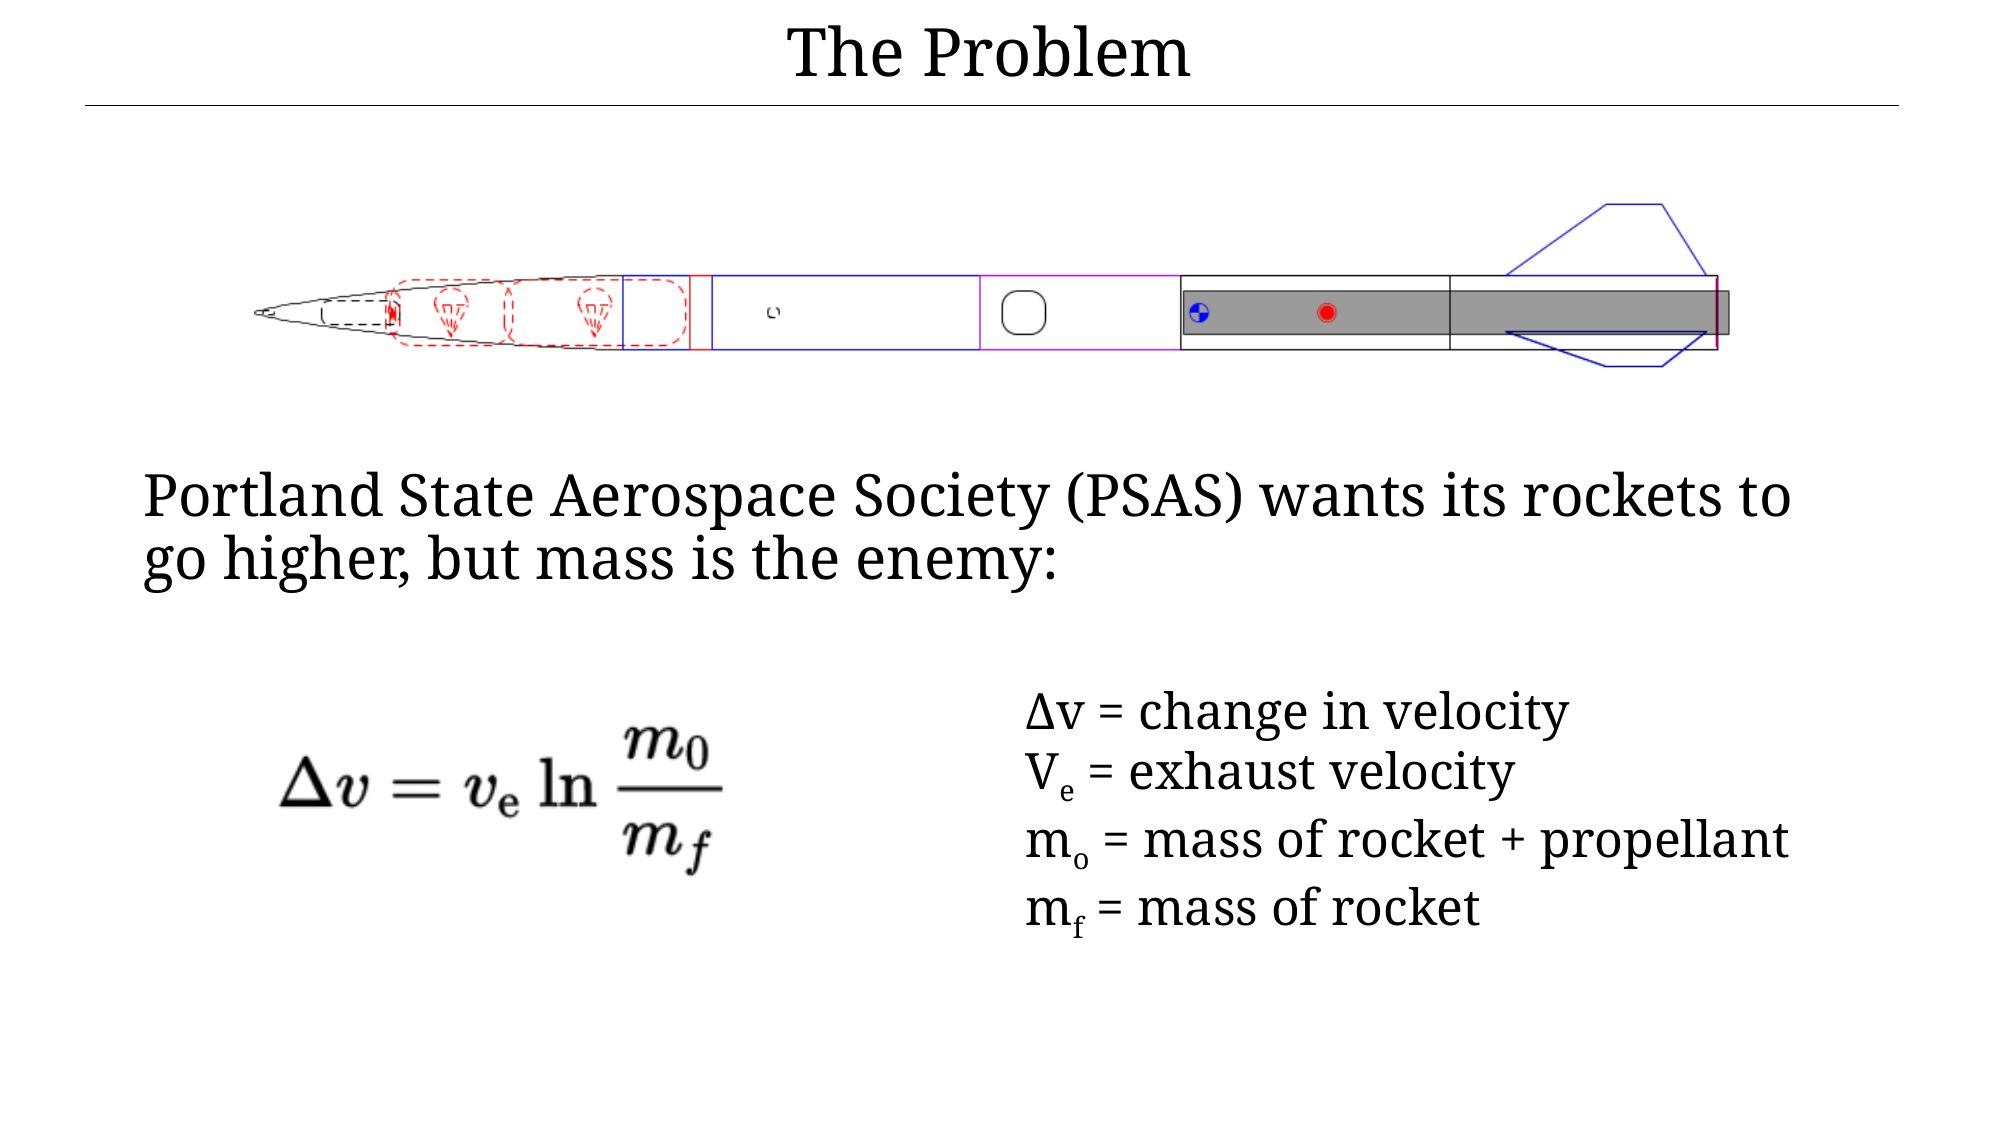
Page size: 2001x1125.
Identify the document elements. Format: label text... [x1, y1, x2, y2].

picture [242, 705, 748, 909]
picture [242, 195, 1740, 386]
text_box Δv = change in velocity Ve = exhaust velocity mo = mass of rocket + propellant mf = mass of rocket [1010, 671, 1841, 952]
text_box Portland State Aerospace Society (PSAS) wants its rockets to go higher, but mass is the enemy: [128, 458, 1854, 611]
text_box The Problem [127, 0, 1853, 99]
